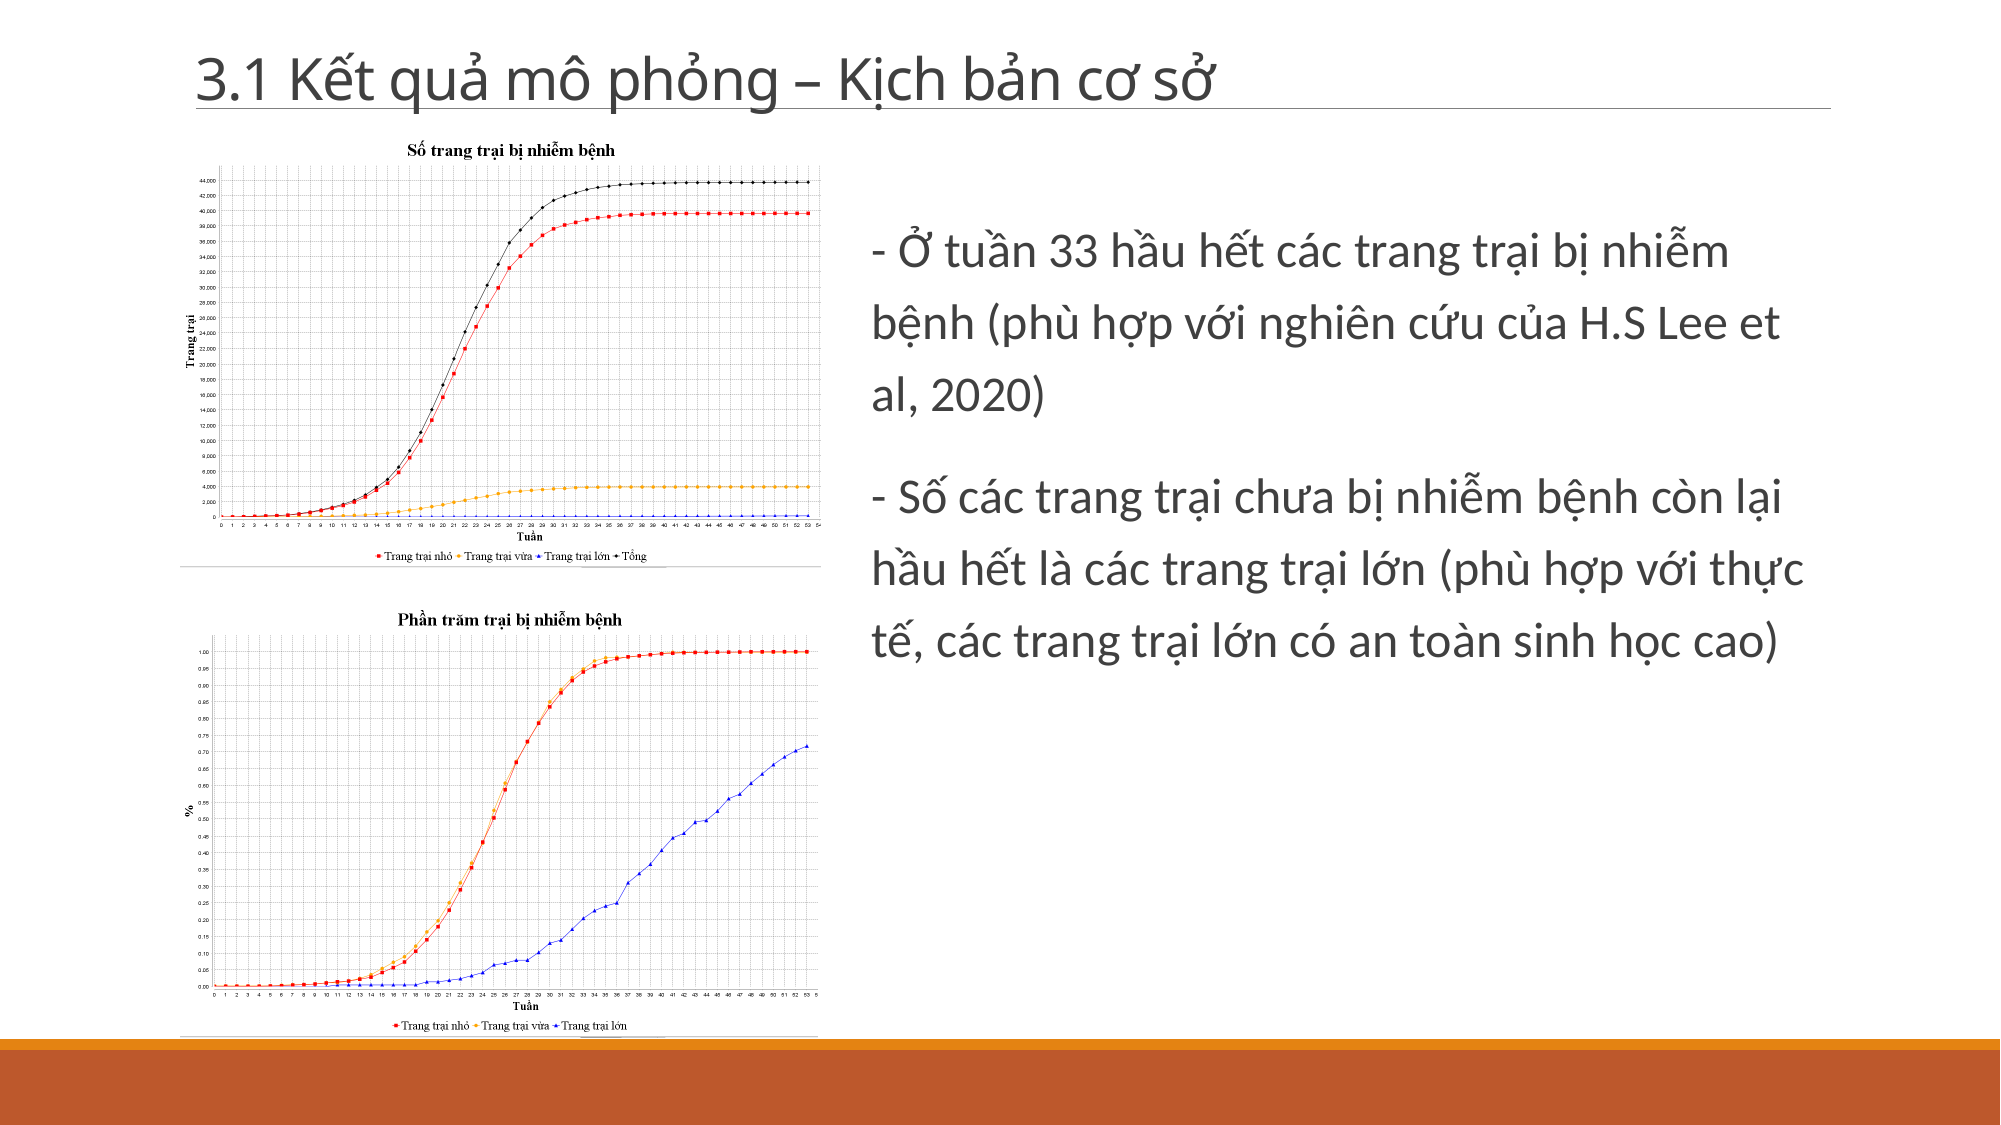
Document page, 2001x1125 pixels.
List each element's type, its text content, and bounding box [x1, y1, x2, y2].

title 3.1 Kết quả mô phỏng – Kịch bản cơ sở [180, 11, 1830, 120]
picture [179, 138, 822, 569]
picture [179, 606, 818, 1039]
list - Ở tuần 33 hầu hết các trang trại bị nhiễm bệnh (phù hợp với nghiên cứu của H.S Lee et al, 2020) - Số các trang trại chưa bị nhiễm bệnh còn lại hầu hết là các trang trại lớn (phù hợp với thực tế, các trang trại lớn có an toàn sinh học cao) [856, 198, 1830, 1038]
